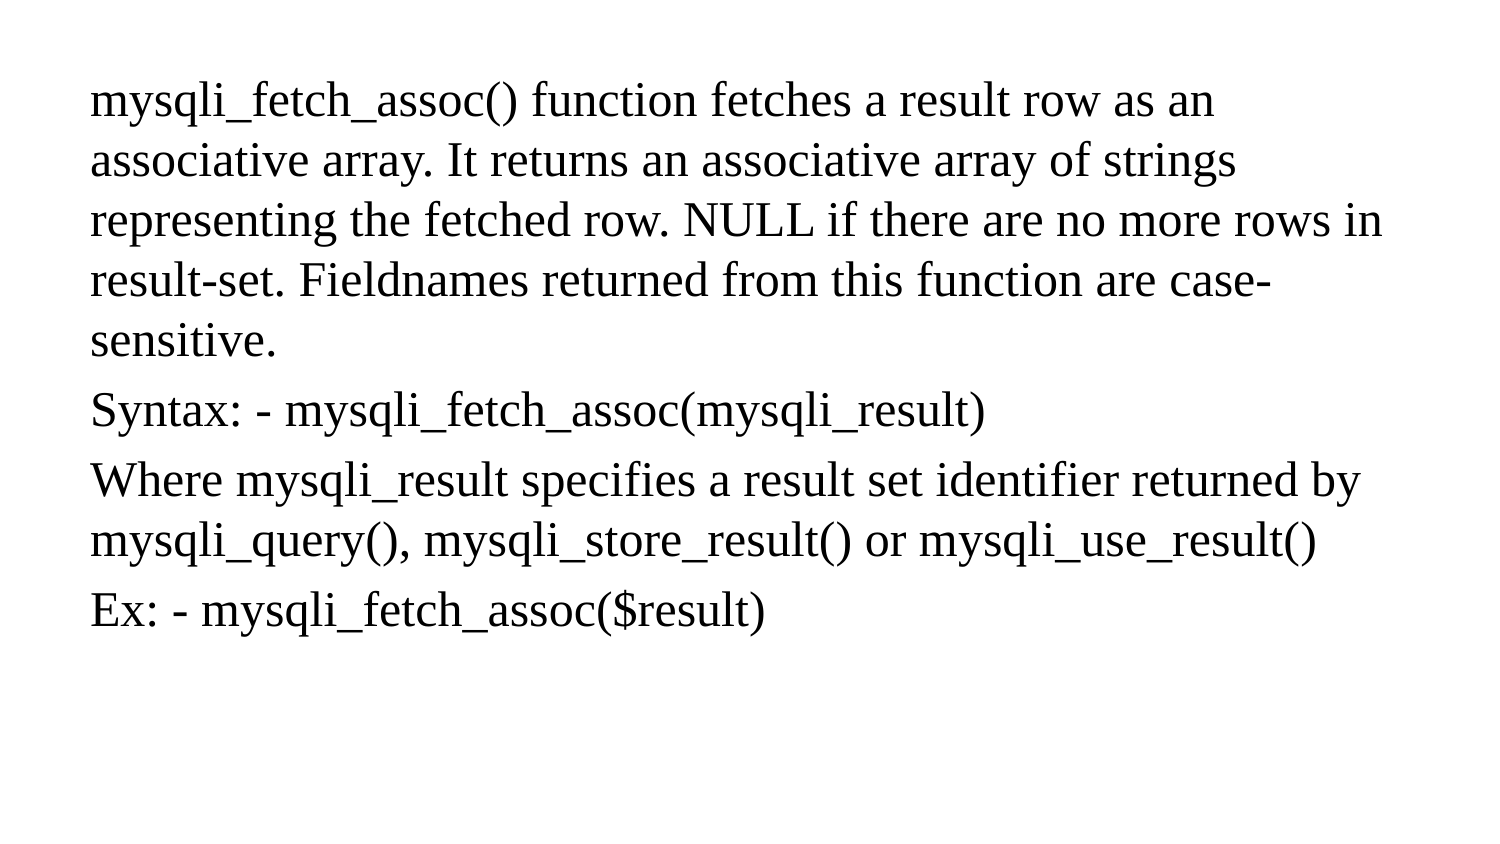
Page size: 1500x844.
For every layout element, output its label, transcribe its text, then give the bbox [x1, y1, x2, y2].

list mysqli_fetch_assoc() function fetches a result row as an associative array. It returns an associative array of strings representing the fetched row. NULL if there are no more rows in result-set. Fieldnames returned from this function are case-sensitive. Syntax: - mysqli_fetch_assoc(mysqli_result) Where mysqli_result specifies a result set identifier returned by mysqli_query(), mysqli_store_result() or mysqli_use_result() Ex: - mysqli_fetch_assoc($result) [75, 59, 1425, 797]
